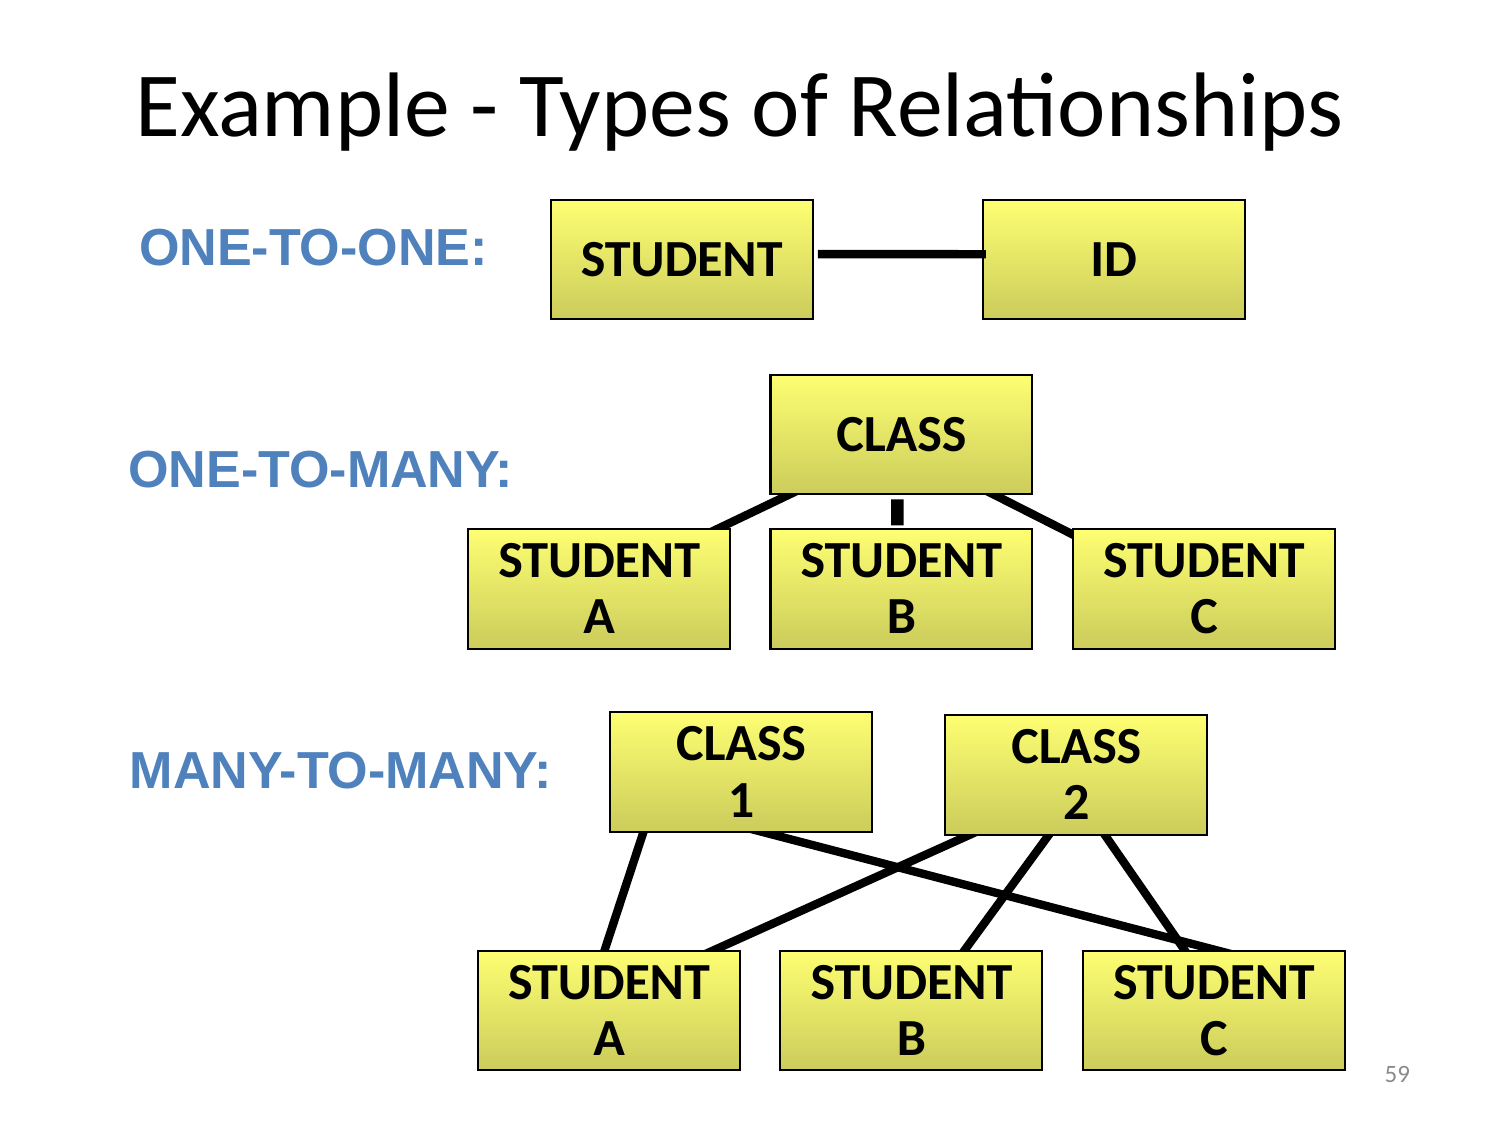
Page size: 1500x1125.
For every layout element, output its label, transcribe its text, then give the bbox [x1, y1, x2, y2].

slide_number 59 [1074, 1042, 1425, 1103]
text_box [112, 374, 1336, 649]
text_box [112, 712, 1346, 1071]
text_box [124, 199, 1245, 320]
title Example - Types of Relationships [62, 37, 1418, 239]
